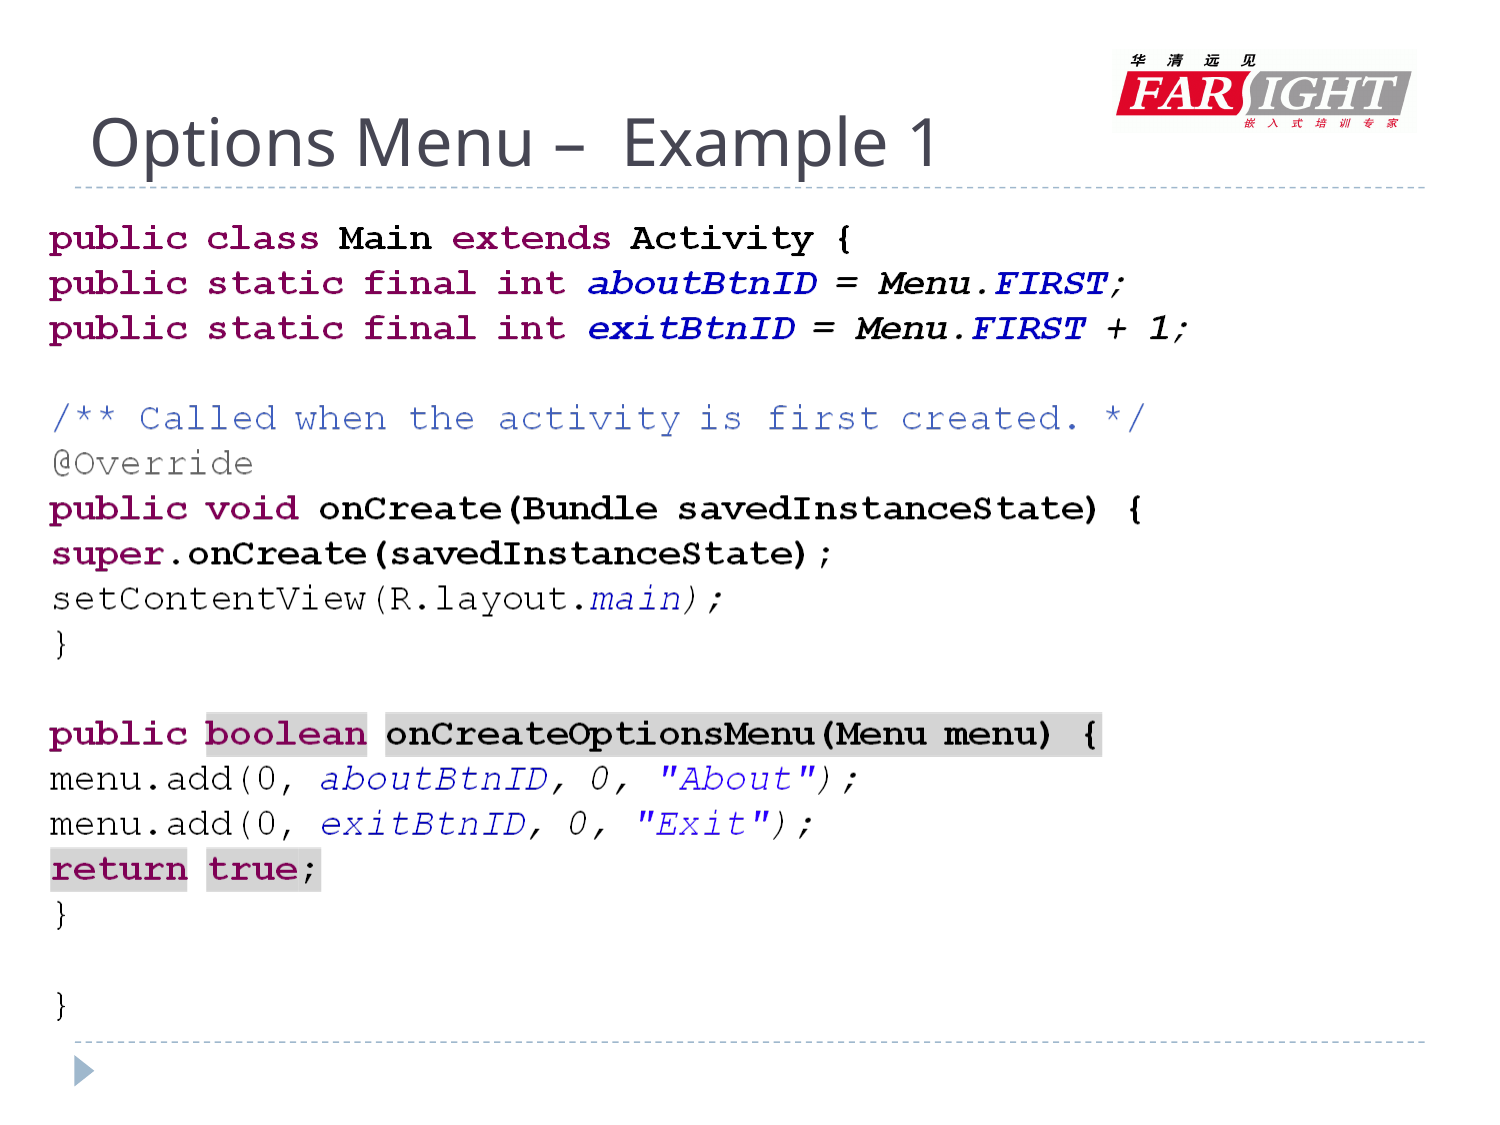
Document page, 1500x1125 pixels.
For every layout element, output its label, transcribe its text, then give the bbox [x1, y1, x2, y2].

title Options Menu – Example 1 [74, 24, 1426, 188]
picture [25, 203, 1467, 1045]
